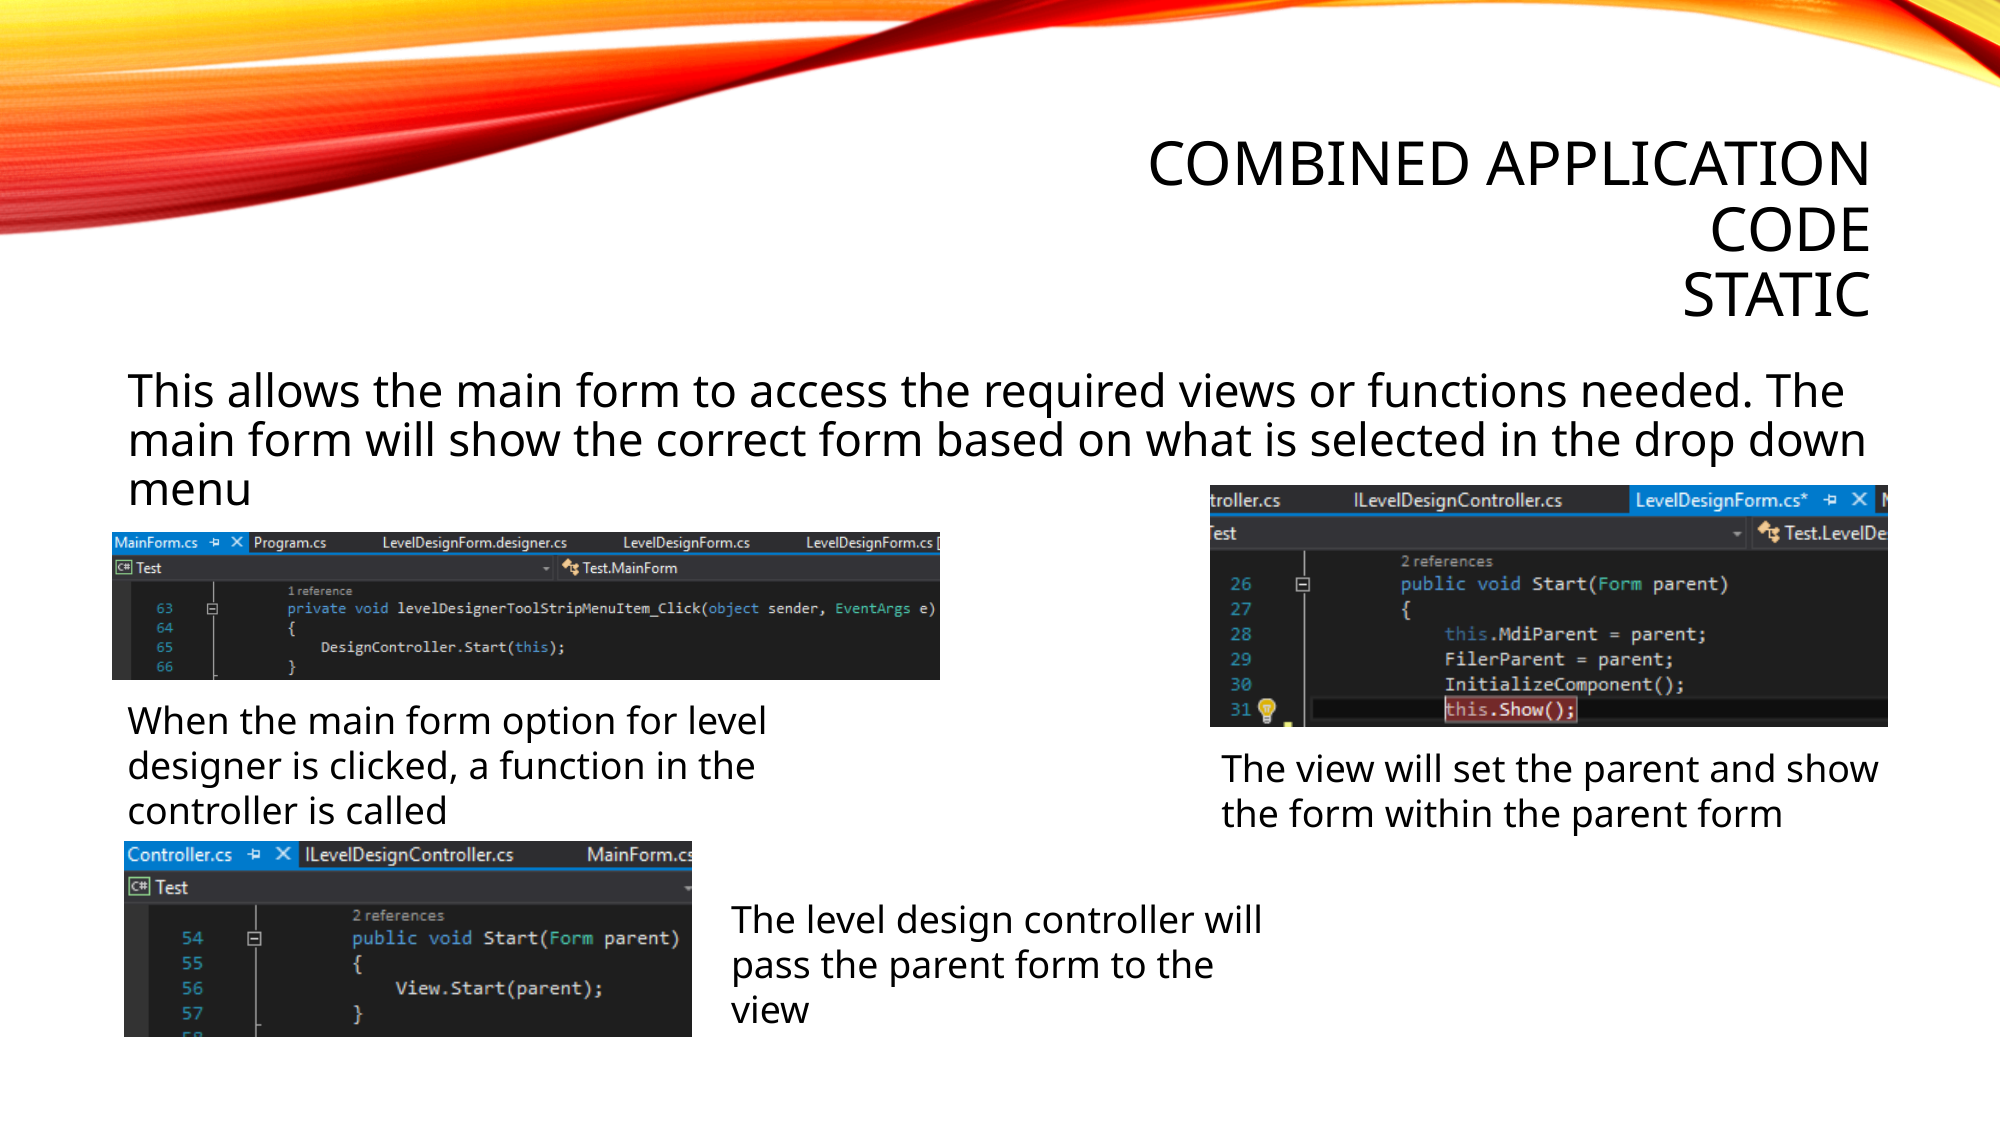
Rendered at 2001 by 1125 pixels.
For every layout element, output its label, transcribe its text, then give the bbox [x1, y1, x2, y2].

text_box The view will set the parent and show the form within the parent form [1206, 737, 1900, 842]
picture [0, 0, 2000, 237]
list This allows the main form to access the required views or functions needed. The main form will show the correct form based on what is selected in the drop down menu [112, 360, 1888, 1021]
text_box The level design controller will pass the parent form to the view [716, 888, 1284, 1039]
picture [112, 532, 940, 680]
title Combined Application Code Static [474, 125, 1888, 338]
text_box When the main form option for level designer is clicked, a function in the controller is called [112, 690, 943, 840]
picture [124, 841, 692, 1038]
picture [1210, 485, 1888, 727]
